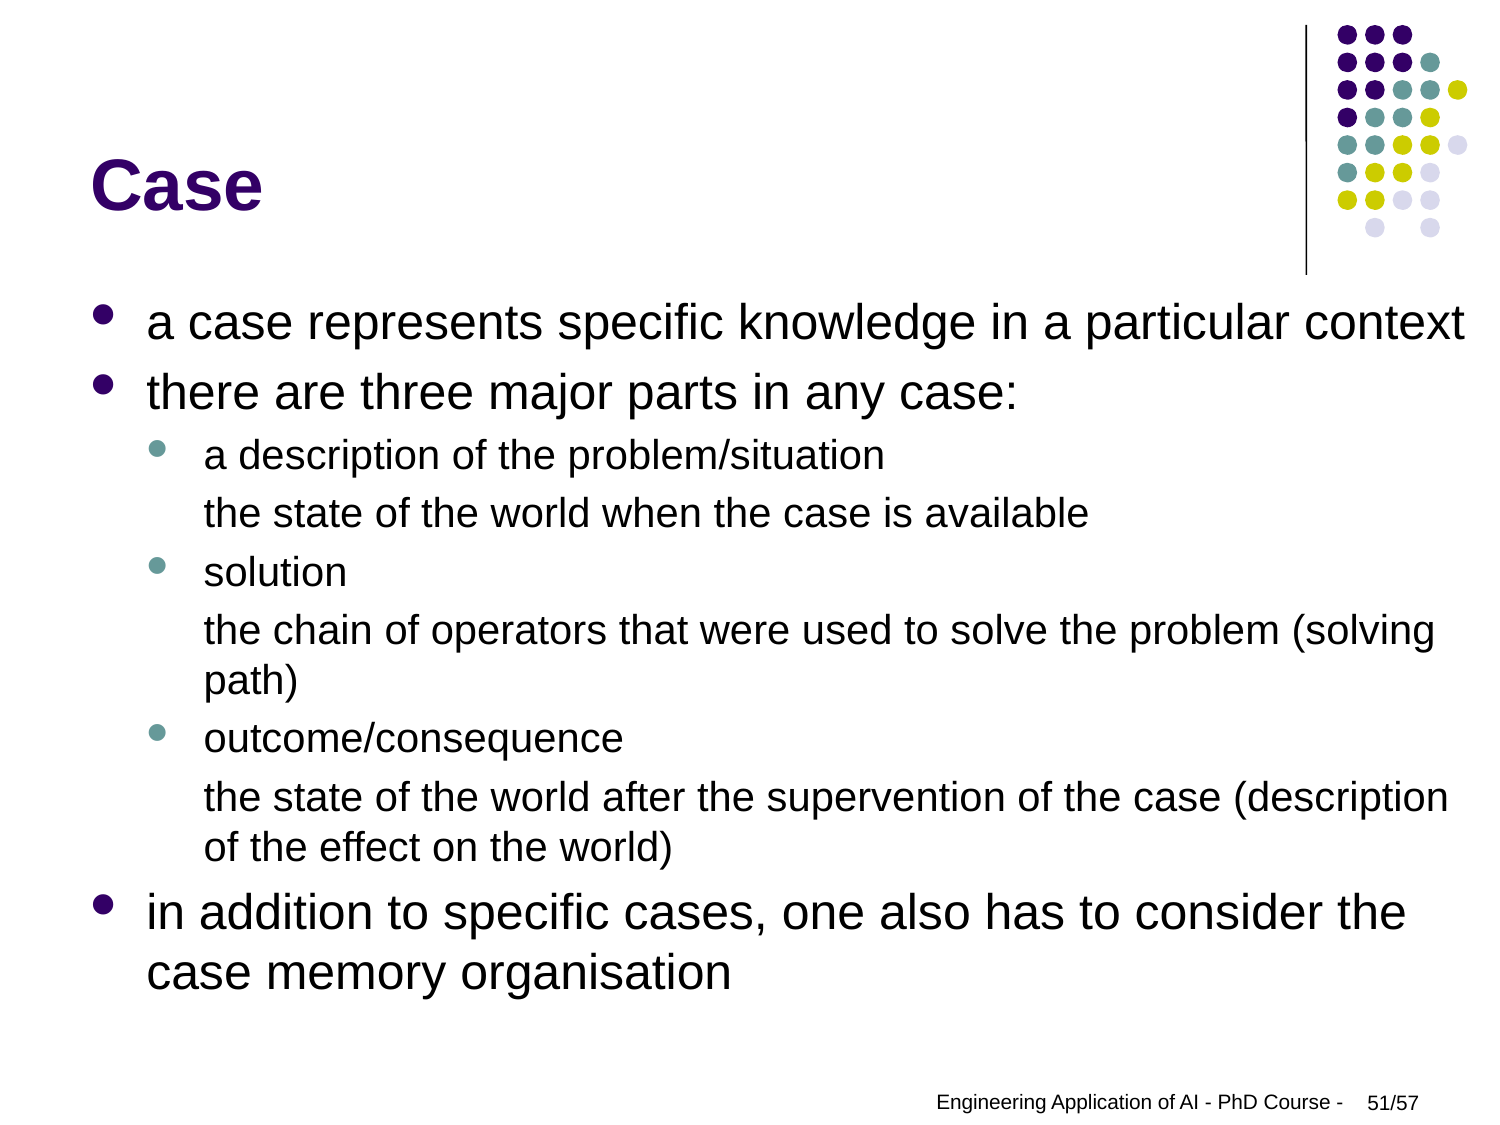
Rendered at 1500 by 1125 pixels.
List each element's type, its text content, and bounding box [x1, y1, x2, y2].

title Case [74, 19, 1313, 233]
slide_number 51/57 [1352, 1082, 1448, 1125]
footer Engineering Application of AI - PhD Course - [855, 1080, 1365, 1125]
list a case represents specific knowledge in a particular context there are three major parts in any case: a description of the problem/situation the state of the world when the case is available solution the chain of operators that were used to solve the problem (solving path) outcome/consequence the state of the world after the supervention of the case (description of the effect on the world) in addition to specific cases, one also has to consider the case memory organisation [74, 281, 1500, 1006]
